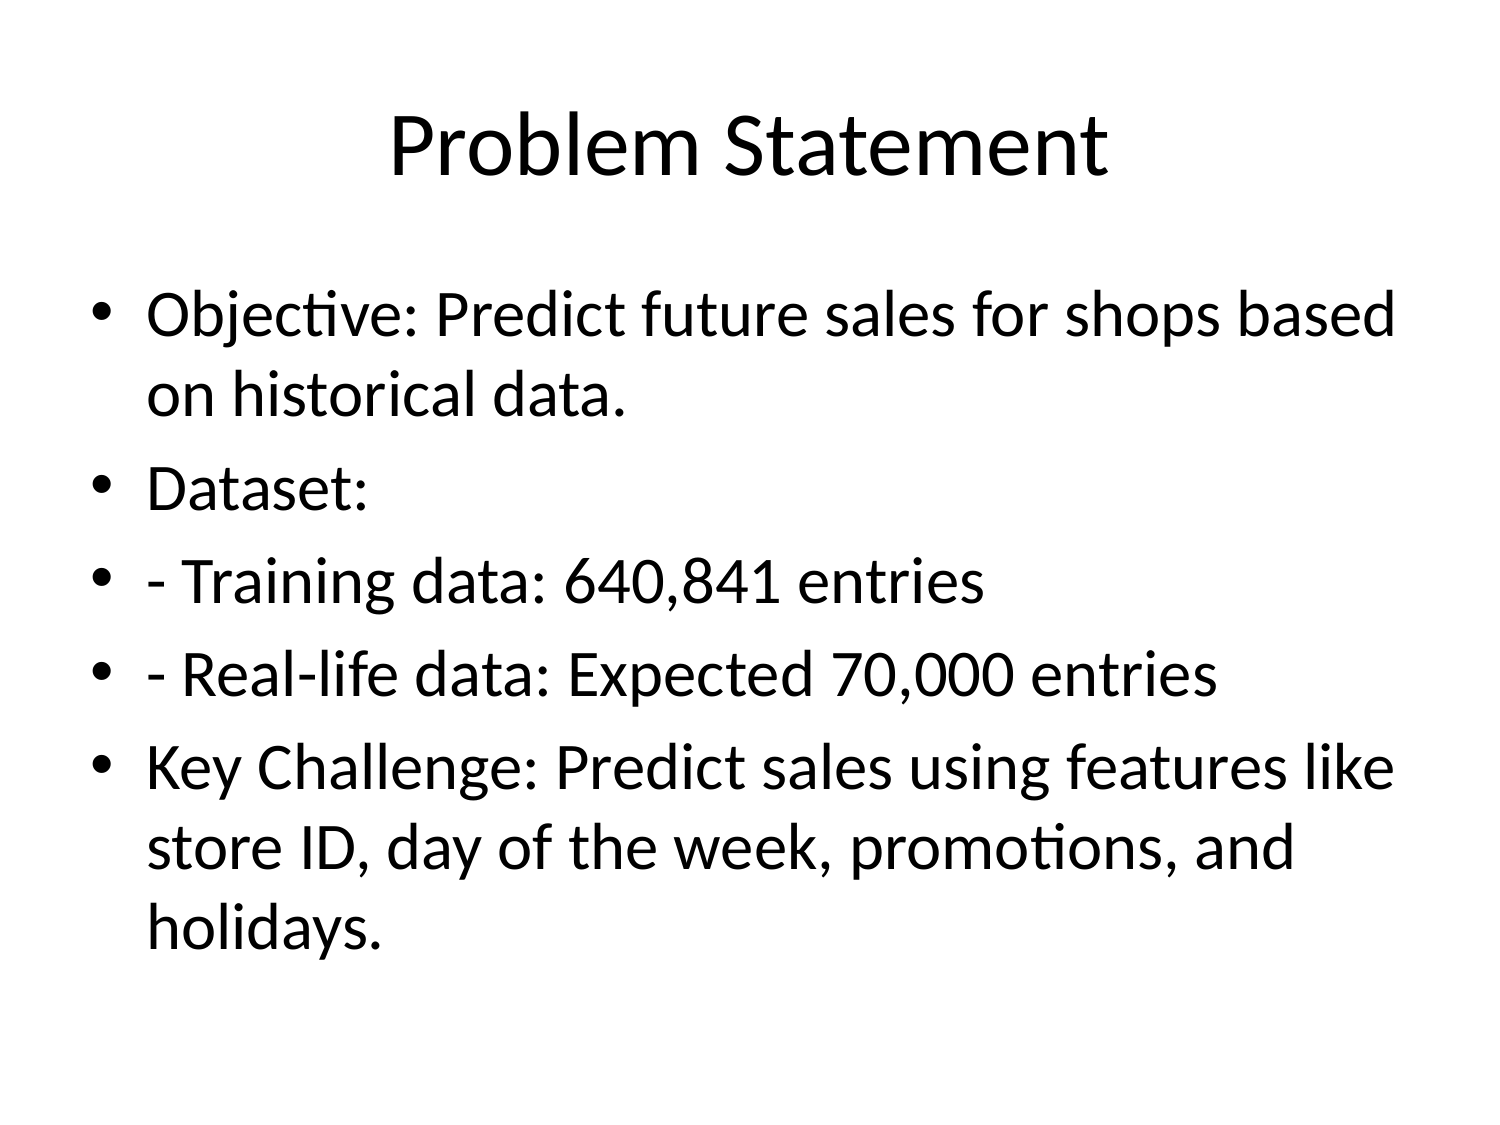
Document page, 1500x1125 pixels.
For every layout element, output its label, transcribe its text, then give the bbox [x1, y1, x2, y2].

title Problem Statement [75, 45, 1425, 233]
list Objective: Predict future sales for shops based on historical data. Dataset: - Training data: 640,841 entries - Real-life data: Expected 70,000 entries Key Challenge: Predict sales using features like store ID, day of the week, promotions, and holidays. [75, 262, 1425, 1005]
